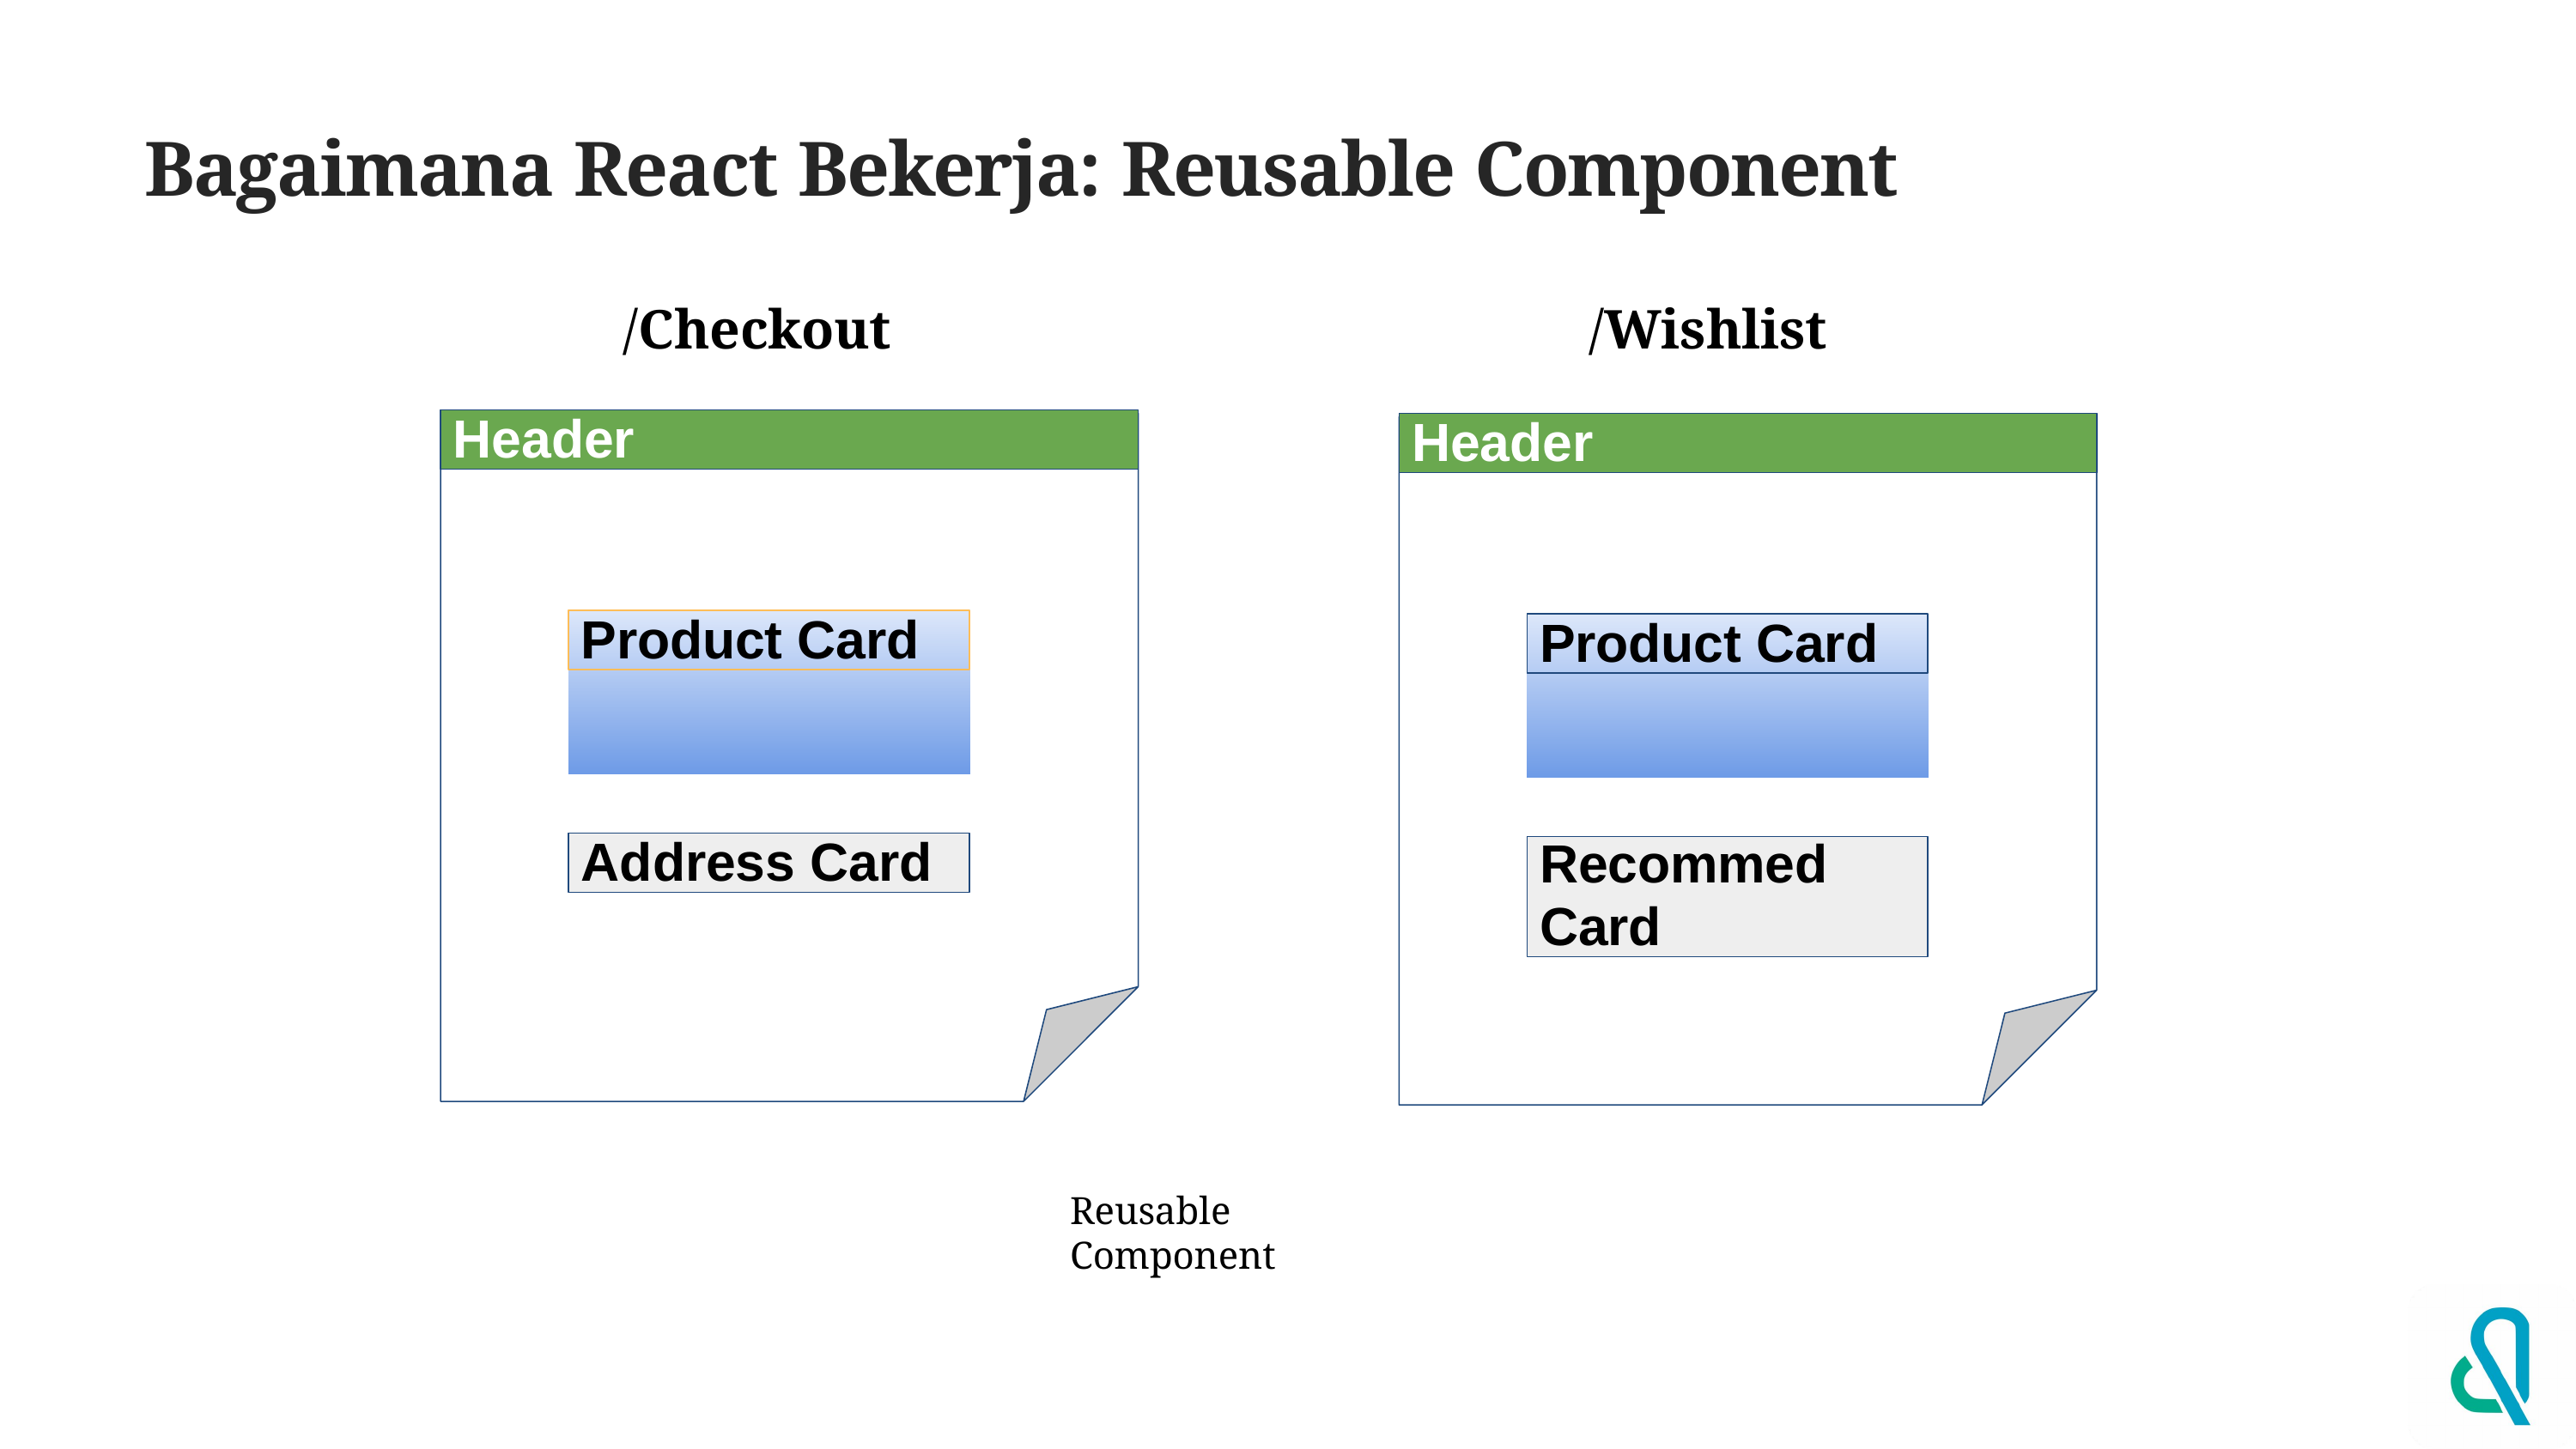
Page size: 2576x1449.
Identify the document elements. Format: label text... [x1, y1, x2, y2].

title Bagaimana React Bekerja: Reusable Component [143, 119, 1930, 364]
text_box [440, 412, 1139, 1103]
text_box Reusable Component [1067, 1185, 1424, 1277]
picture [2408, 1284, 2576, 1449]
text_box /Checkout /Wishlist [621, 293, 1844, 360]
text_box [1398, 415, 2098, 1106]
